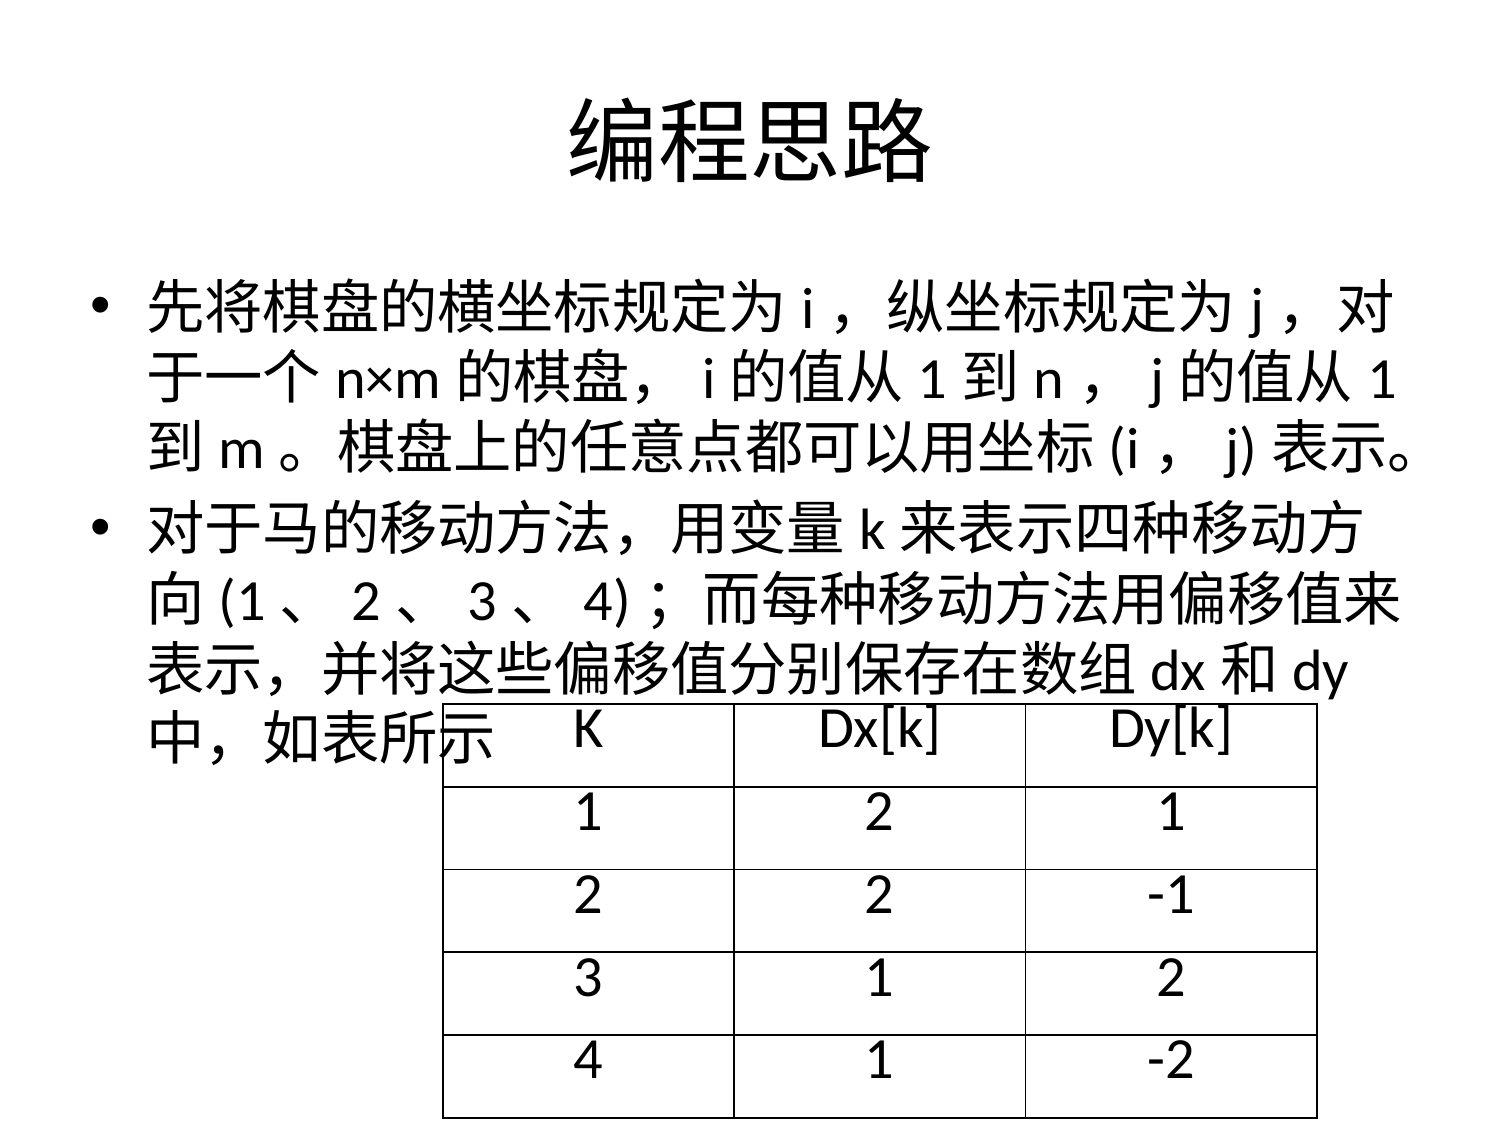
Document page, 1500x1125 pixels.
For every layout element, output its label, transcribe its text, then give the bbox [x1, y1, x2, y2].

table_cell 3 [444, 953, 733, 1034]
table_header K [444, 705, 733, 786]
table_cell 2 [1026, 953, 1316, 1034]
table_cell 1 [1026, 788, 1316, 869]
table_header Dy[k] [1026, 705, 1316, 786]
table_cell -2 [1026, 1036, 1316, 1117]
table_header Dx[k] [735, 705, 1025, 786]
table_cell 1 [735, 953, 1025, 1034]
table_cell 4 [444, 1036, 733, 1117]
table_cell 1 [735, 1036, 1025, 1117]
list 先将棋盘的横坐标规定为i，纵坐标规定为j，对于一个n×m的棋盘，i的值从1到n，j的值从1到m。棋盘上的任意点都可以用坐标(i，j)表示。 对于马的移动方法，用变量k来表示四种移动方向(1、2、3、4)；而每种移动方法用偏移值来表示，并将这些偏移值分别保存在数组dx和dy中，如表所示 [75, 262, 1425, 1005]
table_cell -1 [1026, 870, 1316, 951]
table_cell 2 [735, 788, 1025, 869]
table_cell 1 [444, 788, 733, 869]
table_cell 2 [444, 870, 733, 951]
table_cell 2 [735, 870, 1025, 951]
title 编程思路 [75, 45, 1425, 233]
